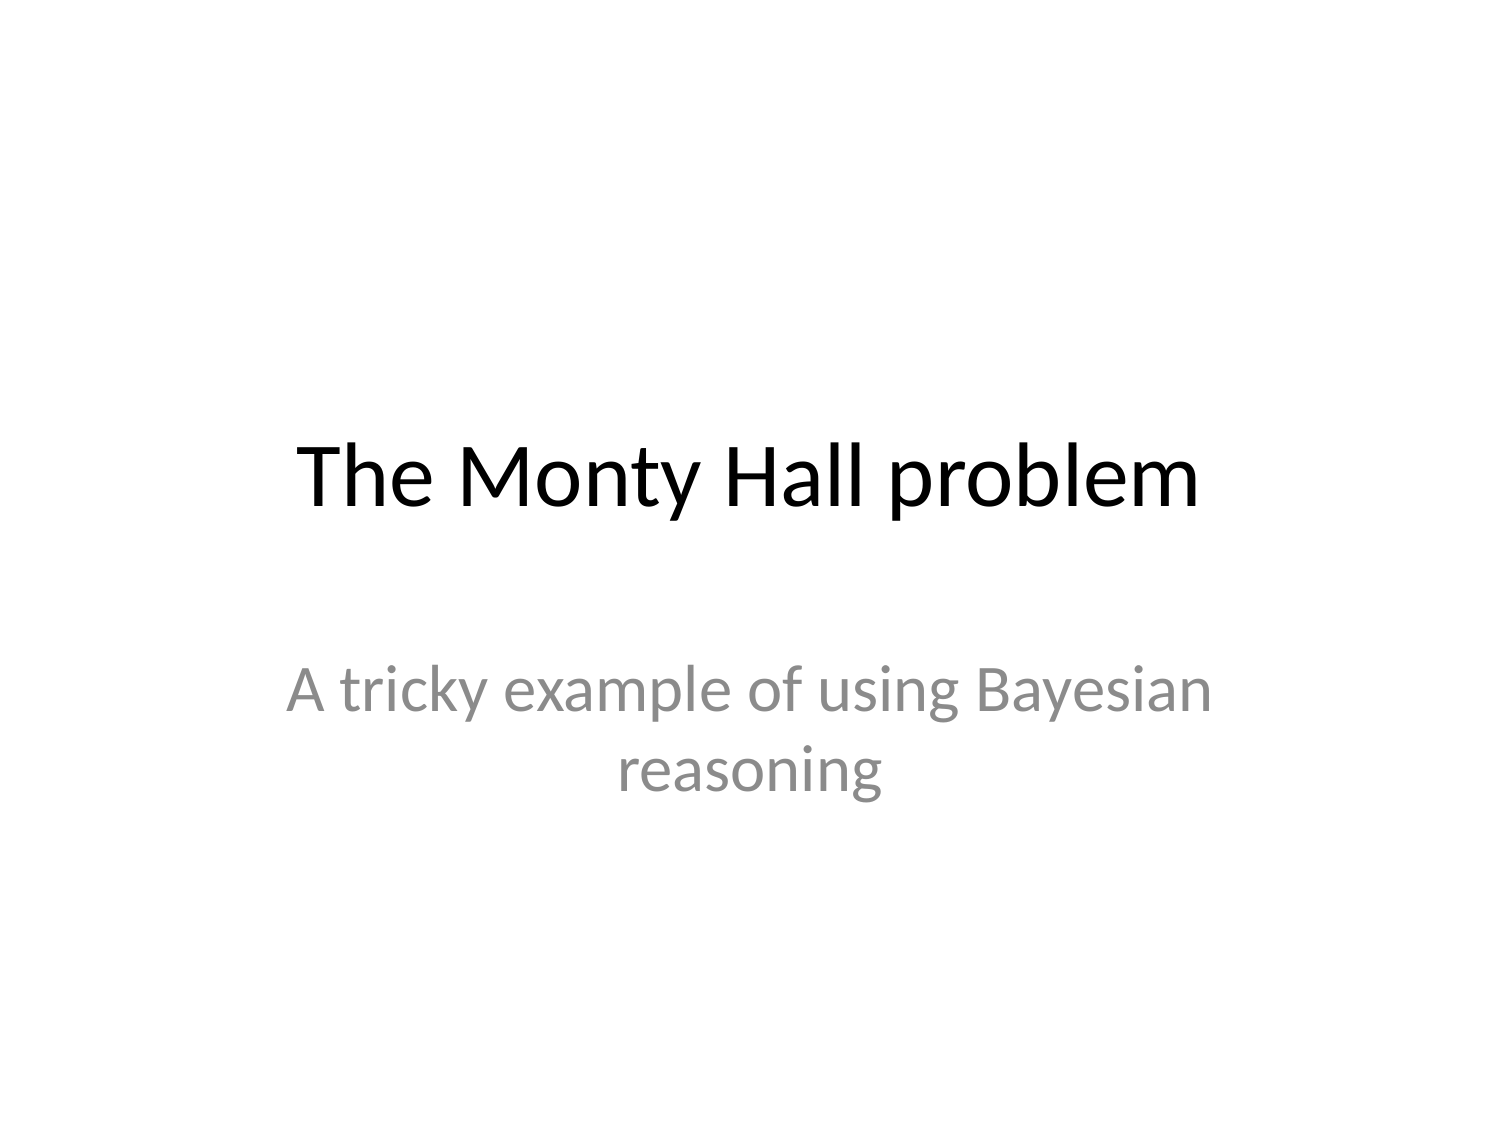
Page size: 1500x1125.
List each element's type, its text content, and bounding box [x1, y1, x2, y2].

subtitle A tricky example of using Bayesian reasoning [225, 637, 1275, 925]
title The Monty Hall problem [112, 349, 1388, 591]
